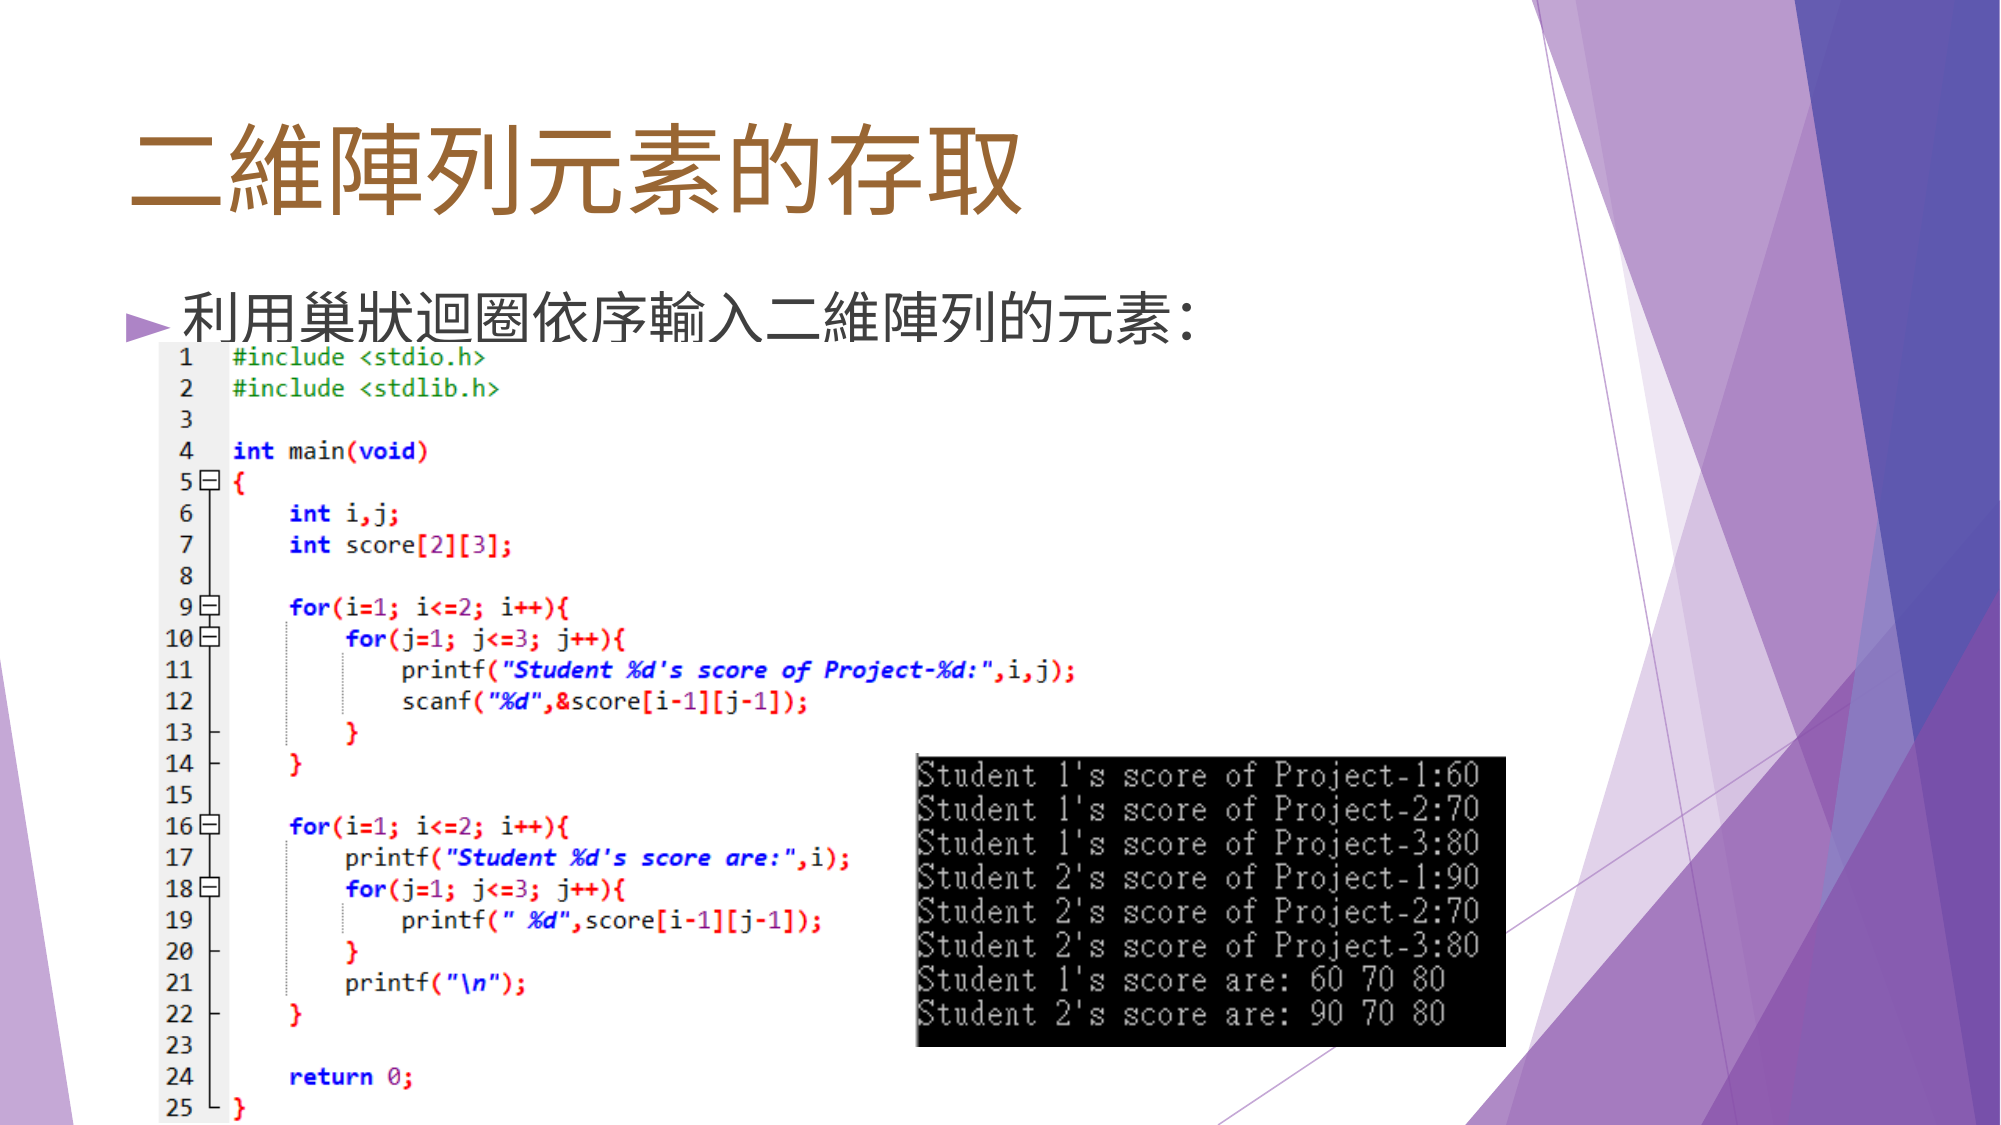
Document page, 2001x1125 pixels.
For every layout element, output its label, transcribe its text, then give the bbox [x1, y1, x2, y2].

picture [156, 342, 1506, 1123]
title 二維陣列元素的存取 [111, 99, 1612, 225]
list 利用巢狀迴圈依序輸入二維陣列的元素： [111, 274, 1612, 1125]
